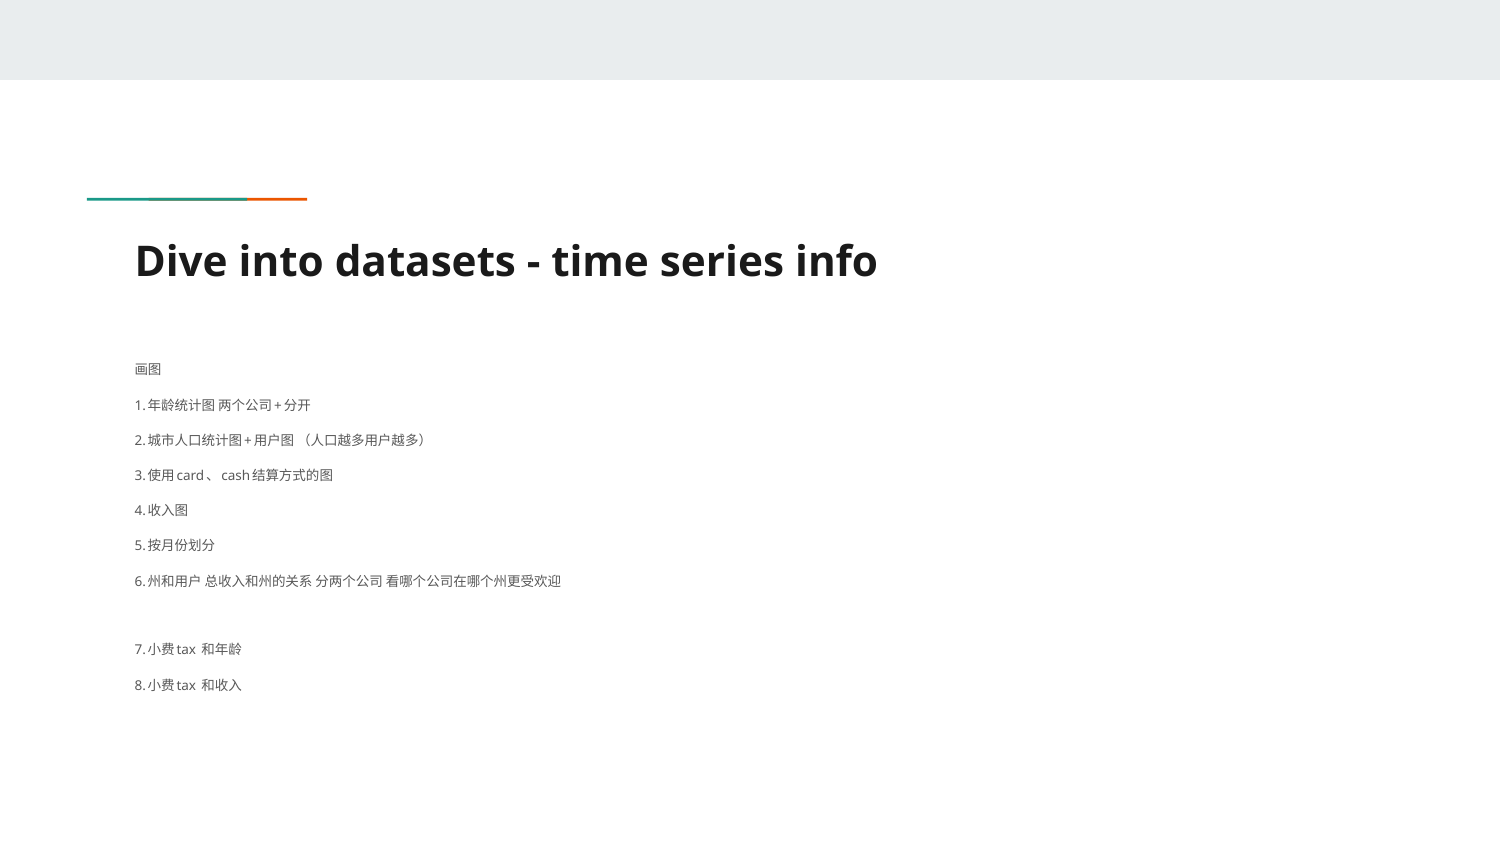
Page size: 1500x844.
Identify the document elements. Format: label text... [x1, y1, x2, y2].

list 画图 1.年龄统计图 两个公司+分开 2.城市人口统计图+用户图 （人口越多用户越多） 3.使用card、cash结算方式的图 4.收入图 5.按月份划分 6.州和用户 总收入和州的关系 分两个公司 看哪个公司在哪个州更受欢迎 7.小费tax 和年龄 8.小费tax 和收入 [119, 341, 1381, 712]
title Dive into datasets - time series info [119, 216, 1381, 305]
